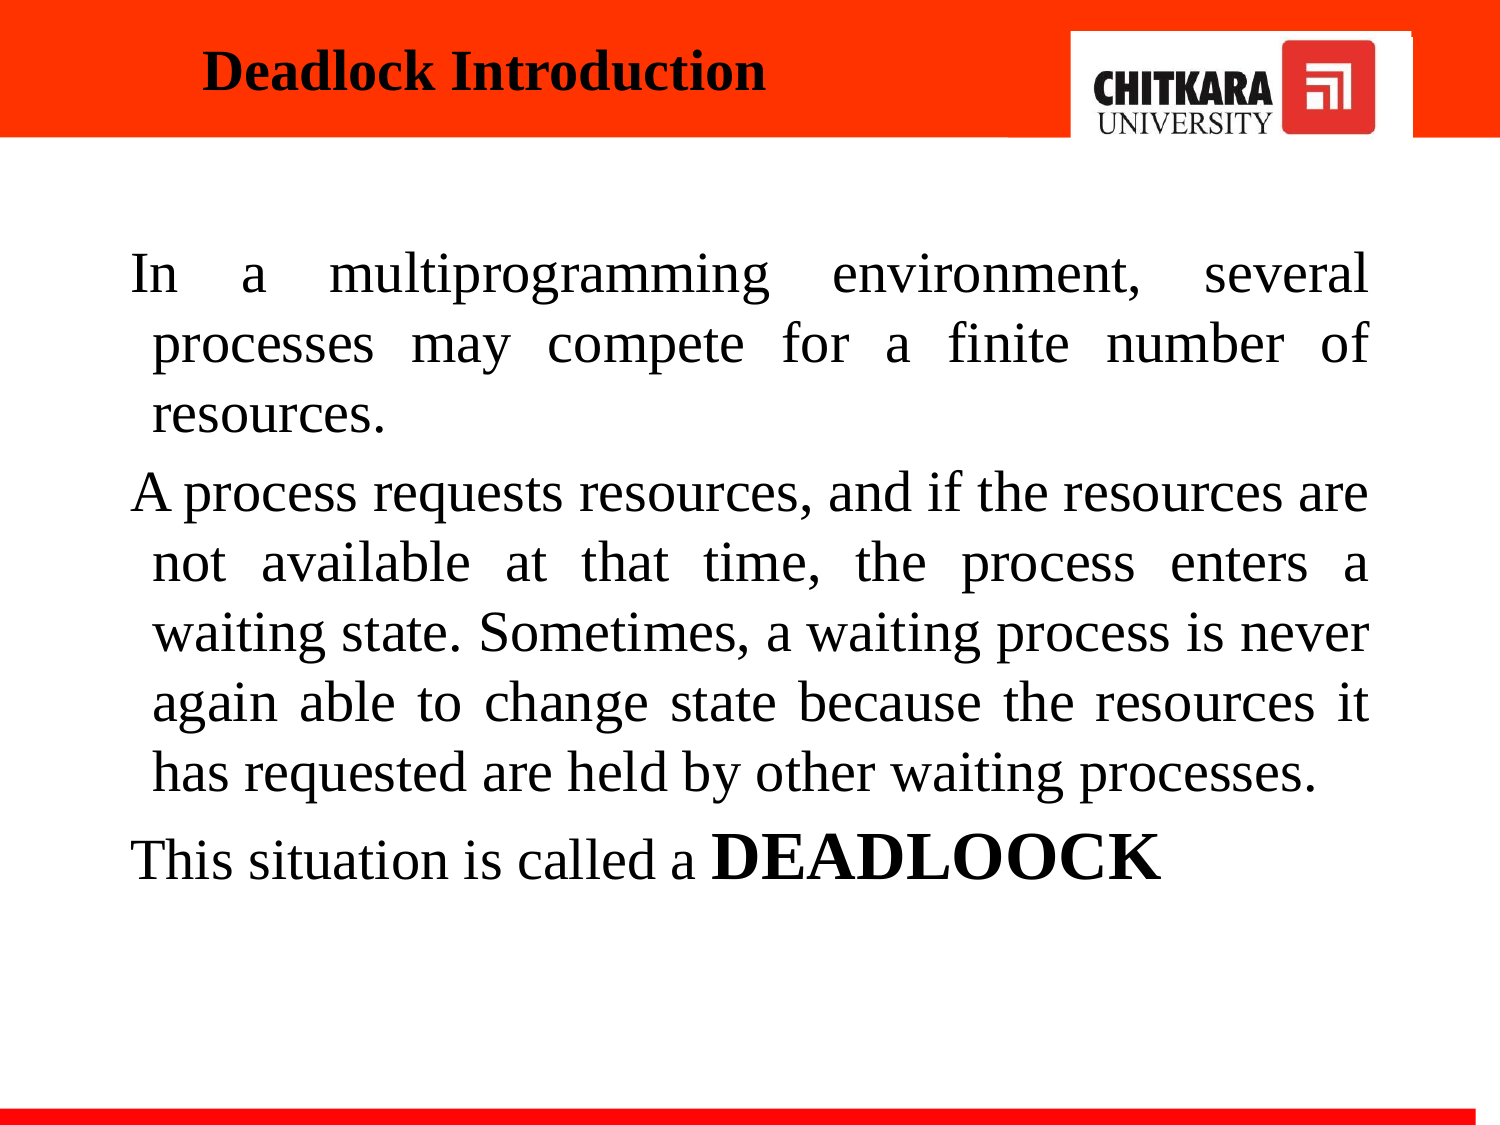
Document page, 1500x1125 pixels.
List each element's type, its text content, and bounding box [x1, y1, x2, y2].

picture [0, 1108, 1476, 1125]
title Deadlock Introduction [190, 0, 1310, 139]
picture [1310, 37, 1390, 138]
list In a multiprogramming environment, several processes may compete for a finite number of resources. A process requests resources, and if the resources are not available at that time, the process enters a waiting state. Sometimes, a waiting process is never again able to change state because the resources it has requested are held by other waiting processes. This situation is called a DEADLOOCK [80, 228, 1383, 900]
